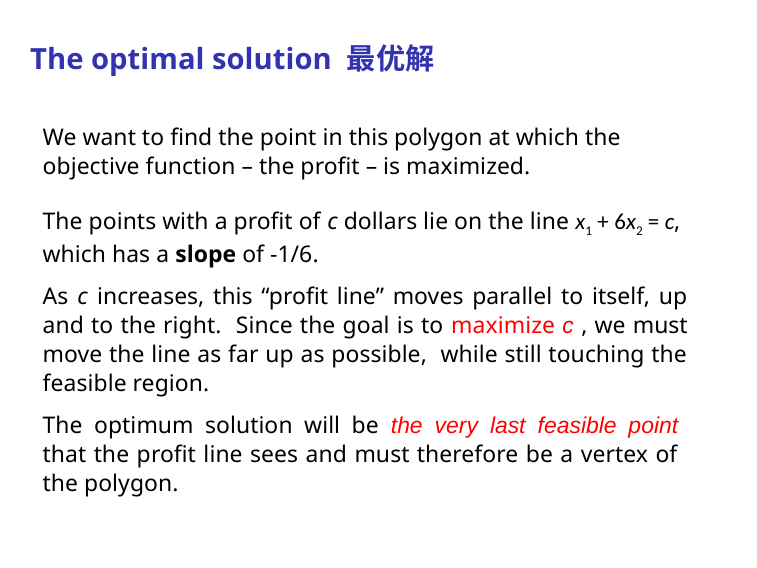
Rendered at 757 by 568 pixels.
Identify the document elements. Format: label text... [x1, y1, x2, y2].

title The optimal solution 最优解 [28, 46, 754, 142]
text_box We want to find the point in this polygon at which the objective function – the profit – is maximized. The points with a profit of c dollars lie on the line x1 + 6x2 = c, which has a slope of -1/6. As c increases, this “profit line” moves parallel to itself, up and to the right. Since the goal is to maximize c , we must move the line as far up as possible, while still touching the feasible region. The optimum solution will be the very last feasible point that the profit line sees and must therefore be a vertex of the polygon. [40, 121, 708, 497]
